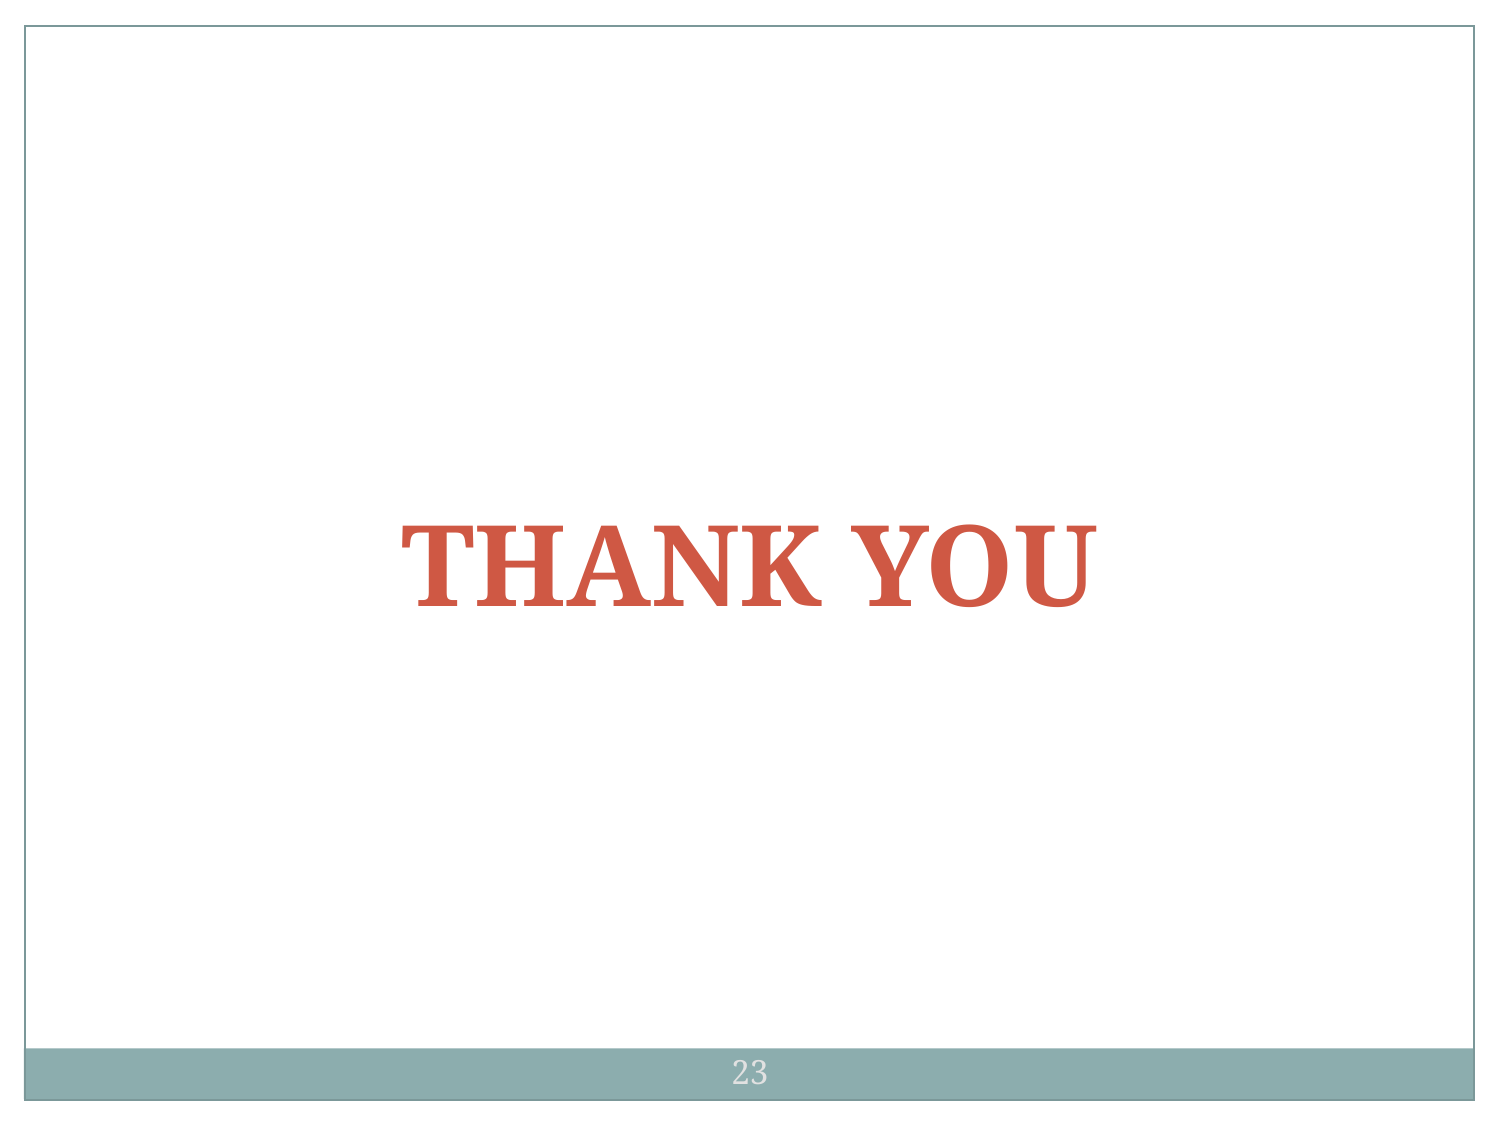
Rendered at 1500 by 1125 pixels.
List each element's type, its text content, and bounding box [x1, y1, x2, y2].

text_box Thank you [385, 486, 1115, 637]
slide_number 23 [699, 1037, 800, 1110]
